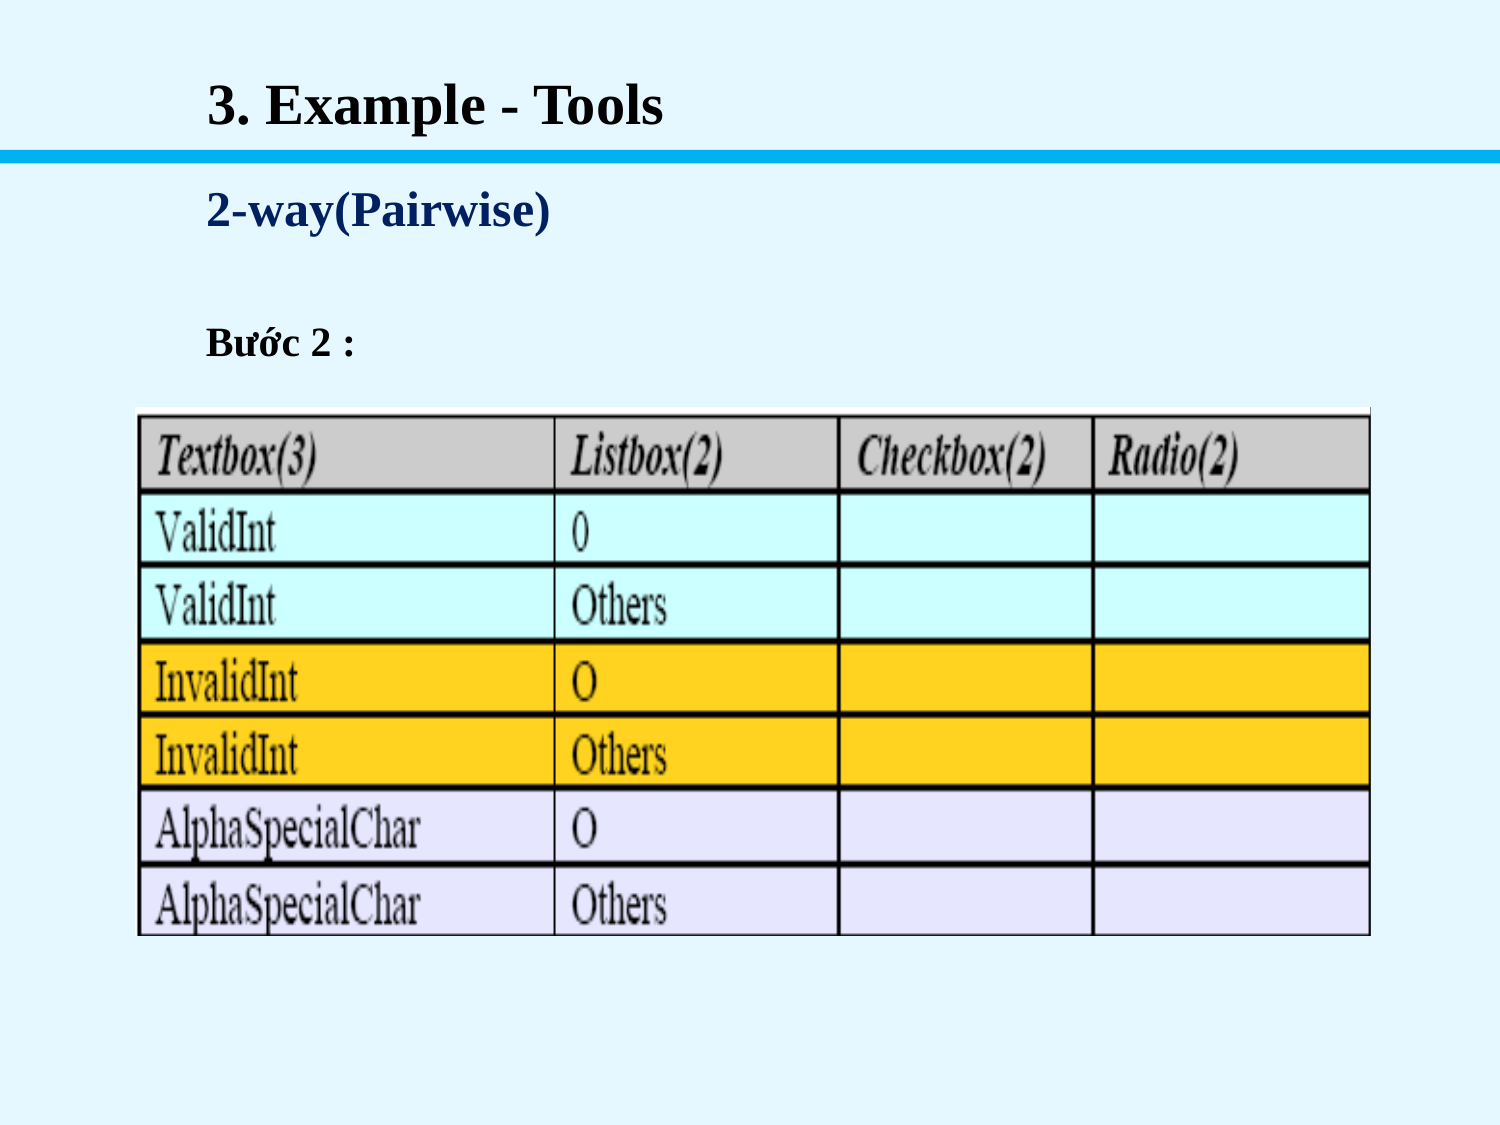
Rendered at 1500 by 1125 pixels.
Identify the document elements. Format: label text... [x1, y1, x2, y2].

picture [135, 407, 1371, 936]
text_box [0, 149, 1500, 164]
text_box 3. Example - Tools [192, 58, 680, 144]
text_box Bước 2 : [191, 307, 372, 373]
text_box 2-way(Pairwise) [191, 168, 567, 244]
